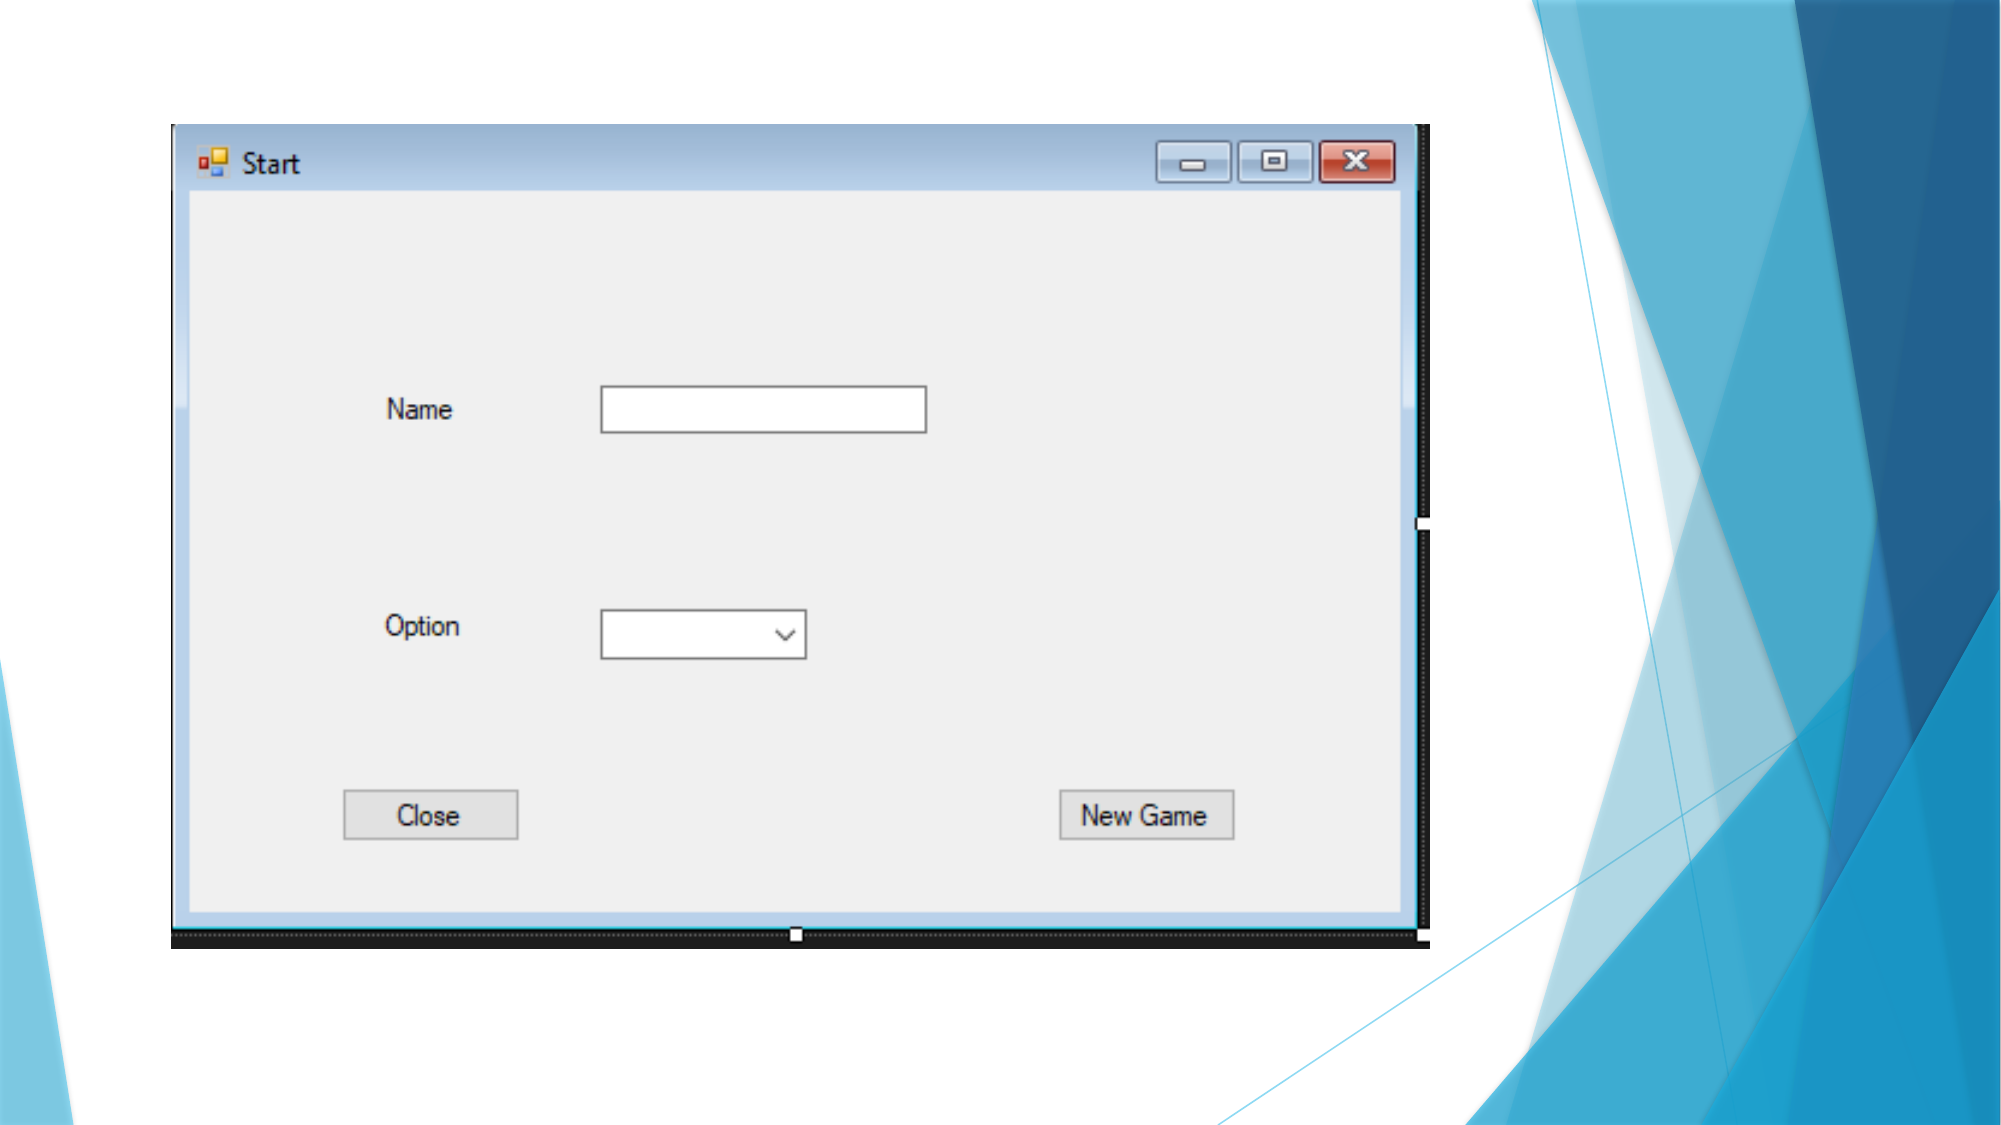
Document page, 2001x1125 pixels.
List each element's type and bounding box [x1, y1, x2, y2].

picture [170, 124, 1430, 950]
